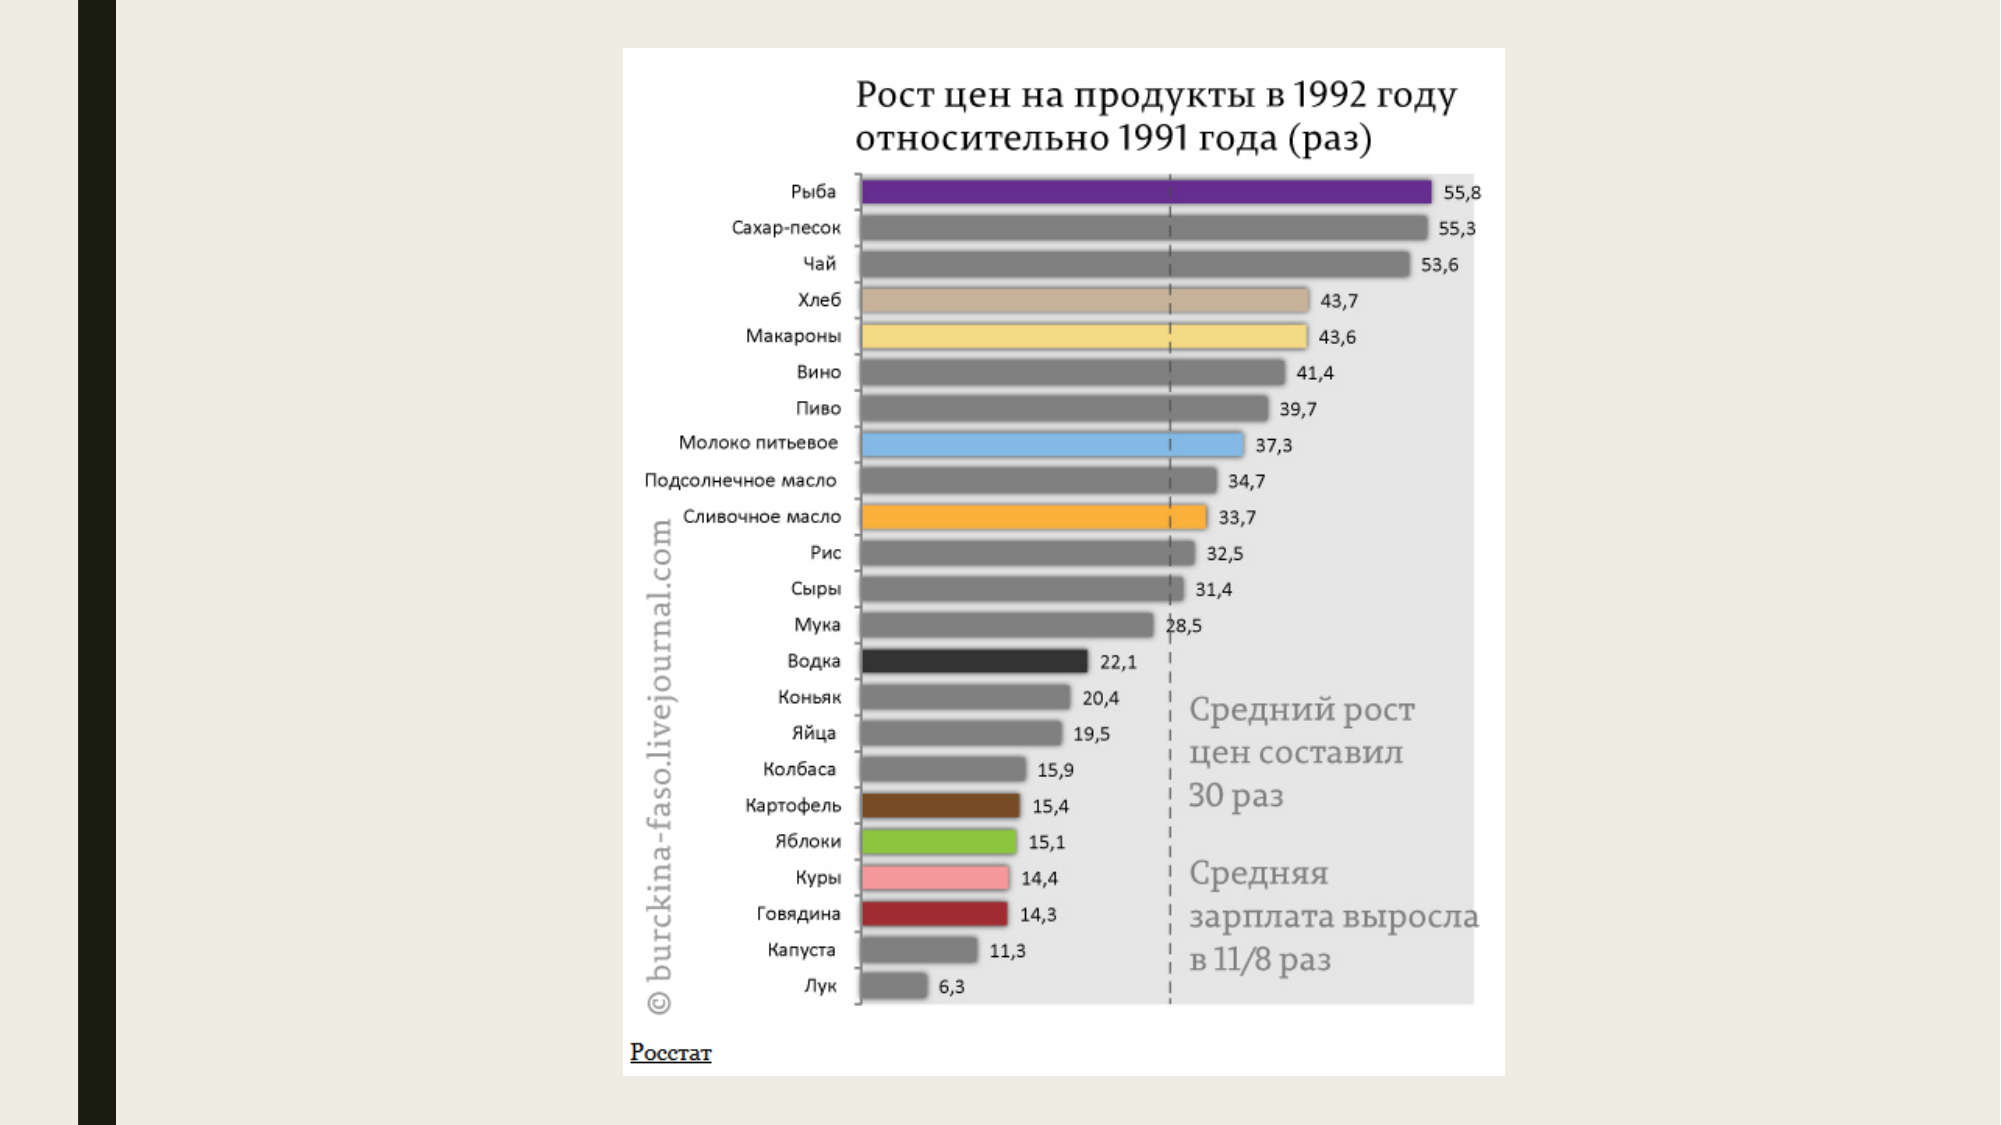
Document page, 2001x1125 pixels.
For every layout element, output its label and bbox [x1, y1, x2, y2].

text_box [76, 0, 119, 1125]
picture [623, 48, 1505, 1076]
